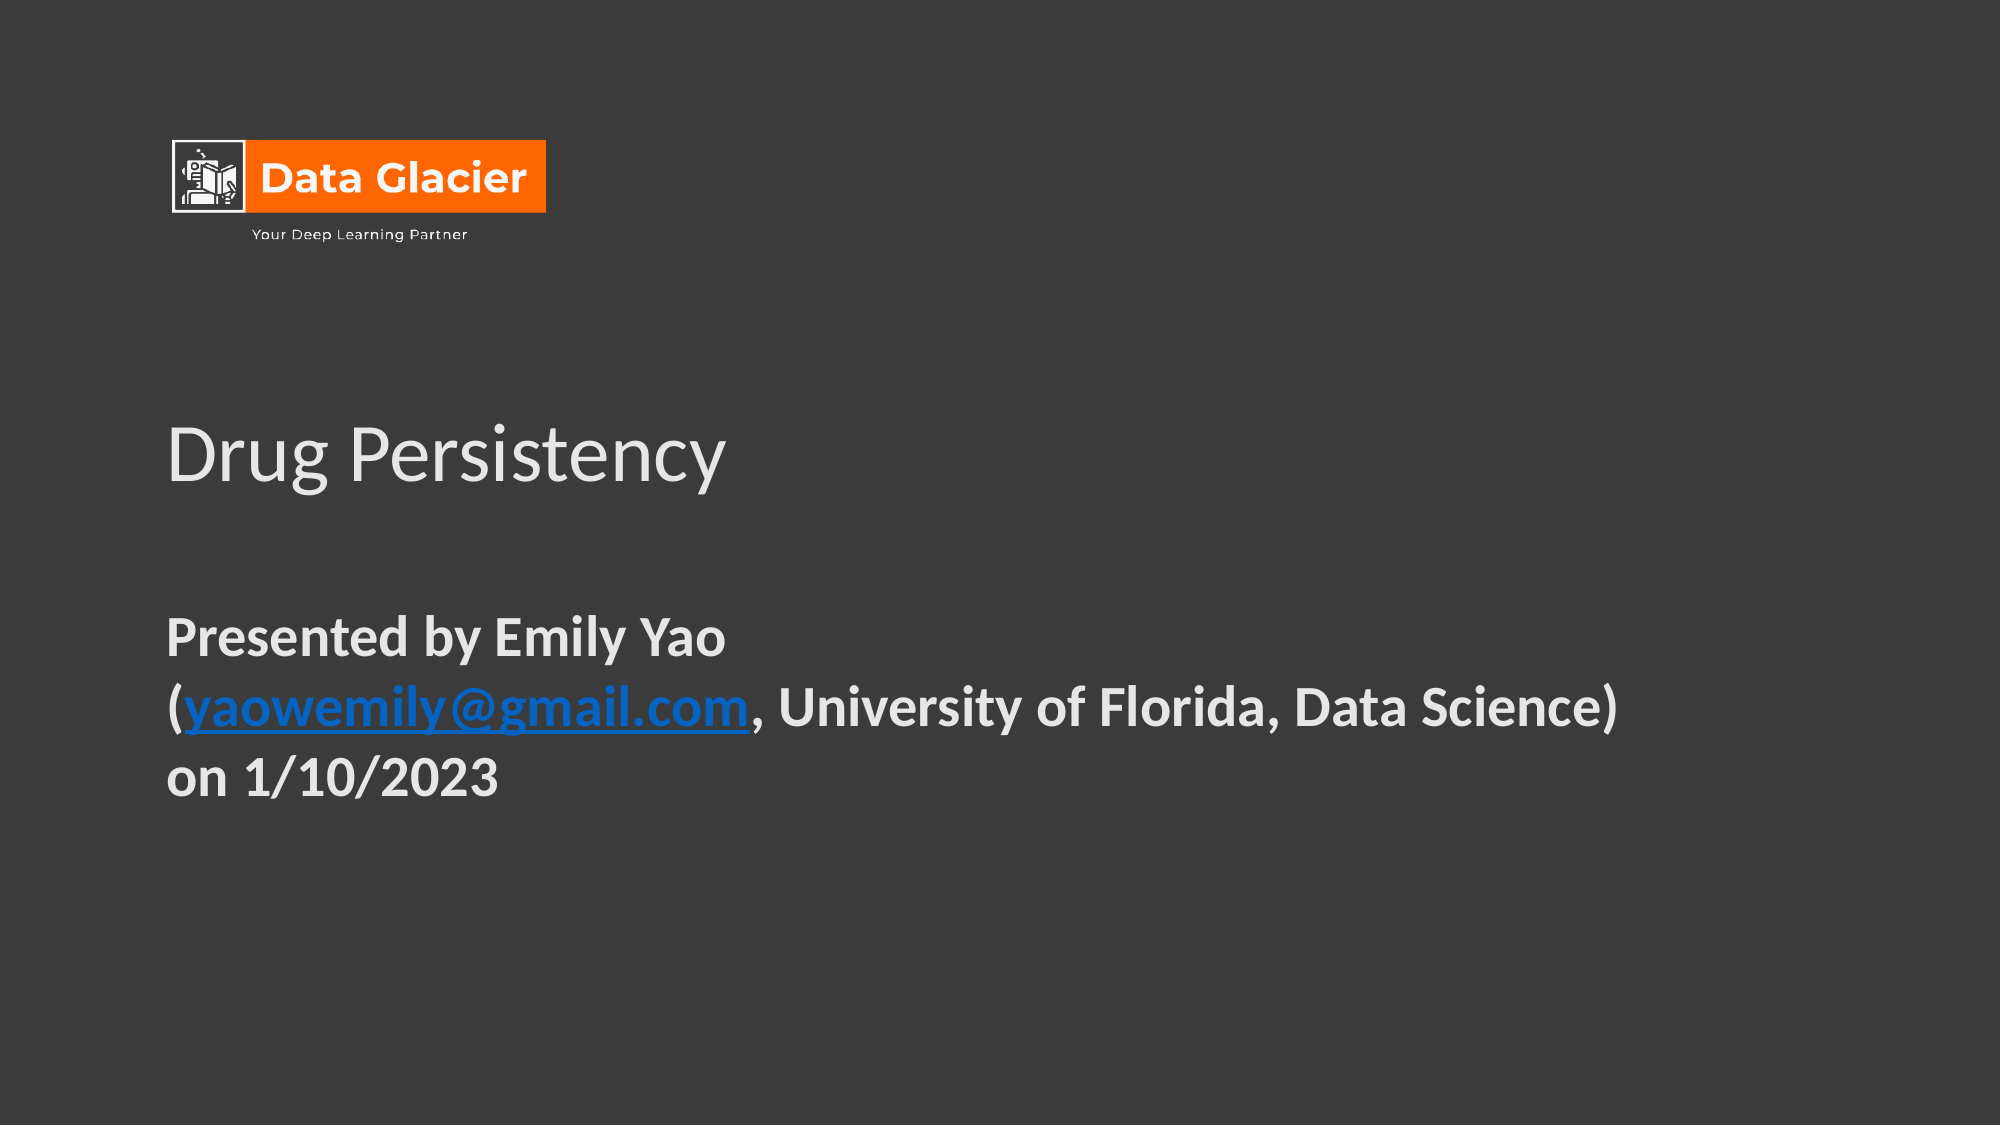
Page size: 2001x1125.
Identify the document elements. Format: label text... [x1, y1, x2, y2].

picture [168, 0, 550, 382]
text_box Drug Persistency Presented by Emily Yao (yaowemily@gmail.com, University of Florida, Data Science) on 1/10/2023 [151, 390, 1649, 816]
